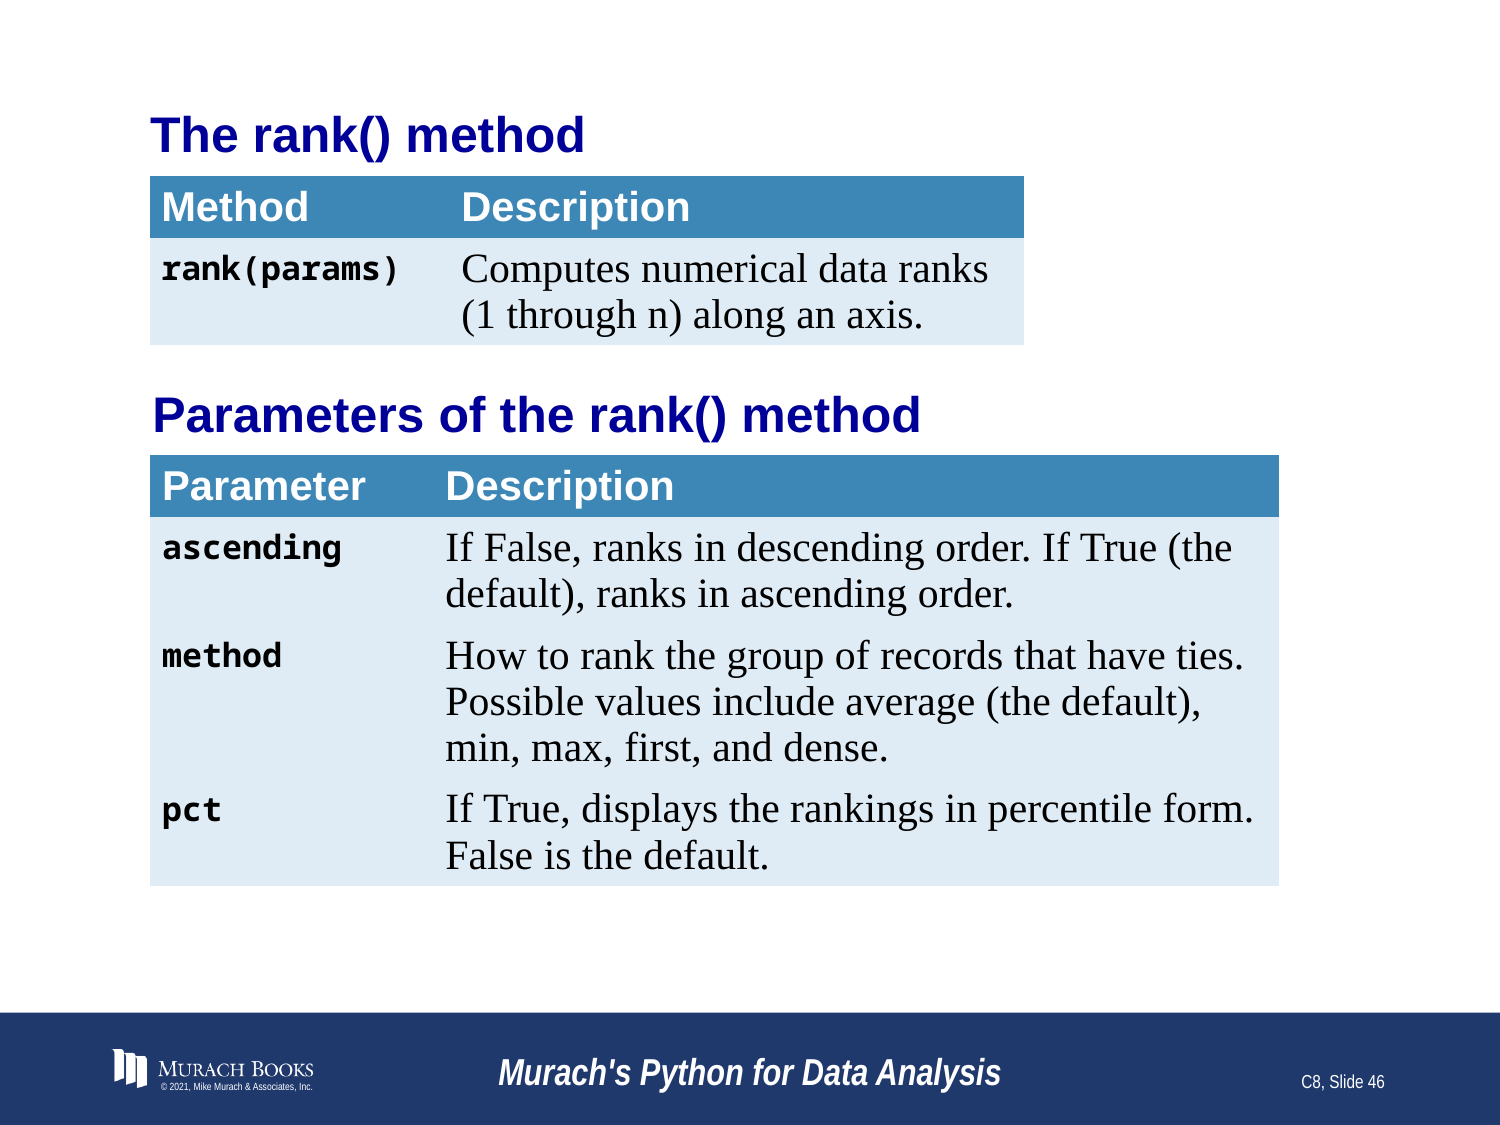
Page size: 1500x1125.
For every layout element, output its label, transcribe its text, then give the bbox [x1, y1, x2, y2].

slide_number C8, Slide 46 [1087, 1025, 1400, 1100]
table_cell If False, ranks in descending order. If True (the default), ranks in ascending order. [434, 517, 1279, 624]
table_cell ascending [150, 517, 434, 624]
table_header Parameter [150, 455, 434, 517]
table_cell How to rank the group of records that have ties. Possible values include average (the default), min, max, first, and dense. [434, 624, 1279, 778]
table_cell If True, displays the rankings in percentile form. False is the default. [434, 778, 1279, 886]
table_header Description [450, 176, 1024, 238]
table_header Method [150, 176, 450, 238]
footer © 2021, Mike Murach & Associates, Inc. [12, 1025, 463, 1100]
table_cell rank(params) [150, 238, 450, 345]
table_cell method [150, 624, 434, 778]
list Parameters of the rank() method [137, 375, 1350, 450]
title The rank() method [150, 102, 1350, 164]
slide_number Murach's Python for Data Analysis [463, 1025, 1050, 1100]
table_header Description [434, 455, 1279, 517]
table_cell Computes numerical data ranks (1 through n) along an axis. [450, 238, 1024, 345]
table_cell pct [150, 778, 434, 886]
